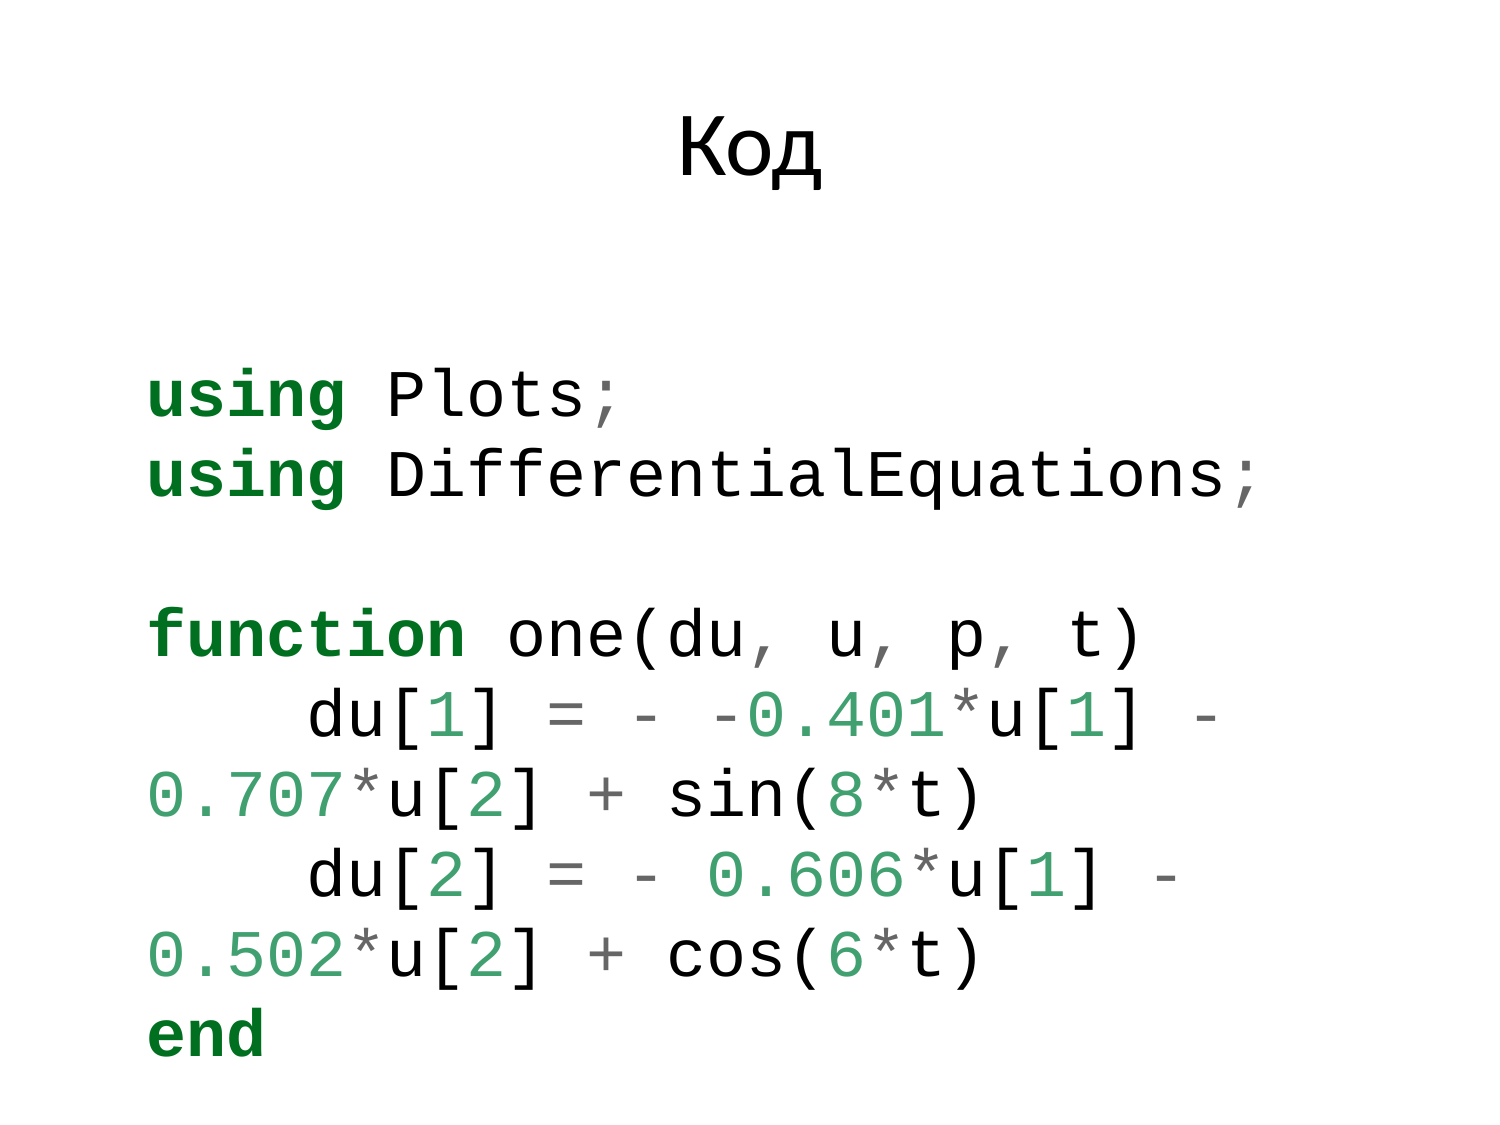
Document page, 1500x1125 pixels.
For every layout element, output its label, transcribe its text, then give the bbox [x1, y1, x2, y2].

title Код [75, 45, 1425, 233]
list using Plots; using DifferentialEquations; function one(du, u, p, t) du[1] = - -0.401*u[1] - 0.707*u[2] + sin(8*t) du[2] = - 0.606*u[1] - 0.502*u[2] + cos(6*t) end function two(du, u, p, t) du[1] = - 0.343*u[1] - 0.895*u[2] + 2*sin(2*t) du[2] = - 0.699*u[1] - 0.502*u[2] + 2*cos(t) end const people = Float64[22022, 33033] const prom1 = [0.0, 3.0] const prom2 = [0.0, 0.0007] prob1 = ODEProblem(one, people, prom1) prob2 = ODEProblem(two, people, prom2) sol1 = solve(prob1, dtmax=0.1) sol2 = solve(prob2, dtmax=0.000001) A1 = [u[1] for u in sol1.u] A2 = [u[2] for u in sol1.u] T1 = [t for t in sol1.t] A3 = [u[1] for u in sol2.u] A4 = [u[2] for u in sol2.u] T2 = [t for t in sol2.t] plt1 = plot(dpi = 300, legend= true, bg =:white) plot!(plt1, xlabel="Время", ylabel="Численность", title="Модель боевых действий - случай 1", legend=:outerbottom) plot!(plt1, T1, A1, label="Численность армии X", color =:red) plot!(plt1, T1, A2, label="Численность армии Y", color =:green) savefig(plt1, "lab03_1.png") plt2 = plot(dpi = 1200, legend= true, bg =:white) plot!(plt2, xlabel="Время", ylabel="Численность", title="Модель боевых действий - случай 2", legend=:outerbottom) plot!(plt2, T2, A3, label="Численность армии X", color =:red) plot!(plt2, T2, A4, label="Численность армии Y", color =:green) savefig(plt2, "lab03_2.png") Результаты работы кода на Julia [75, 262, 1425, 1005]
